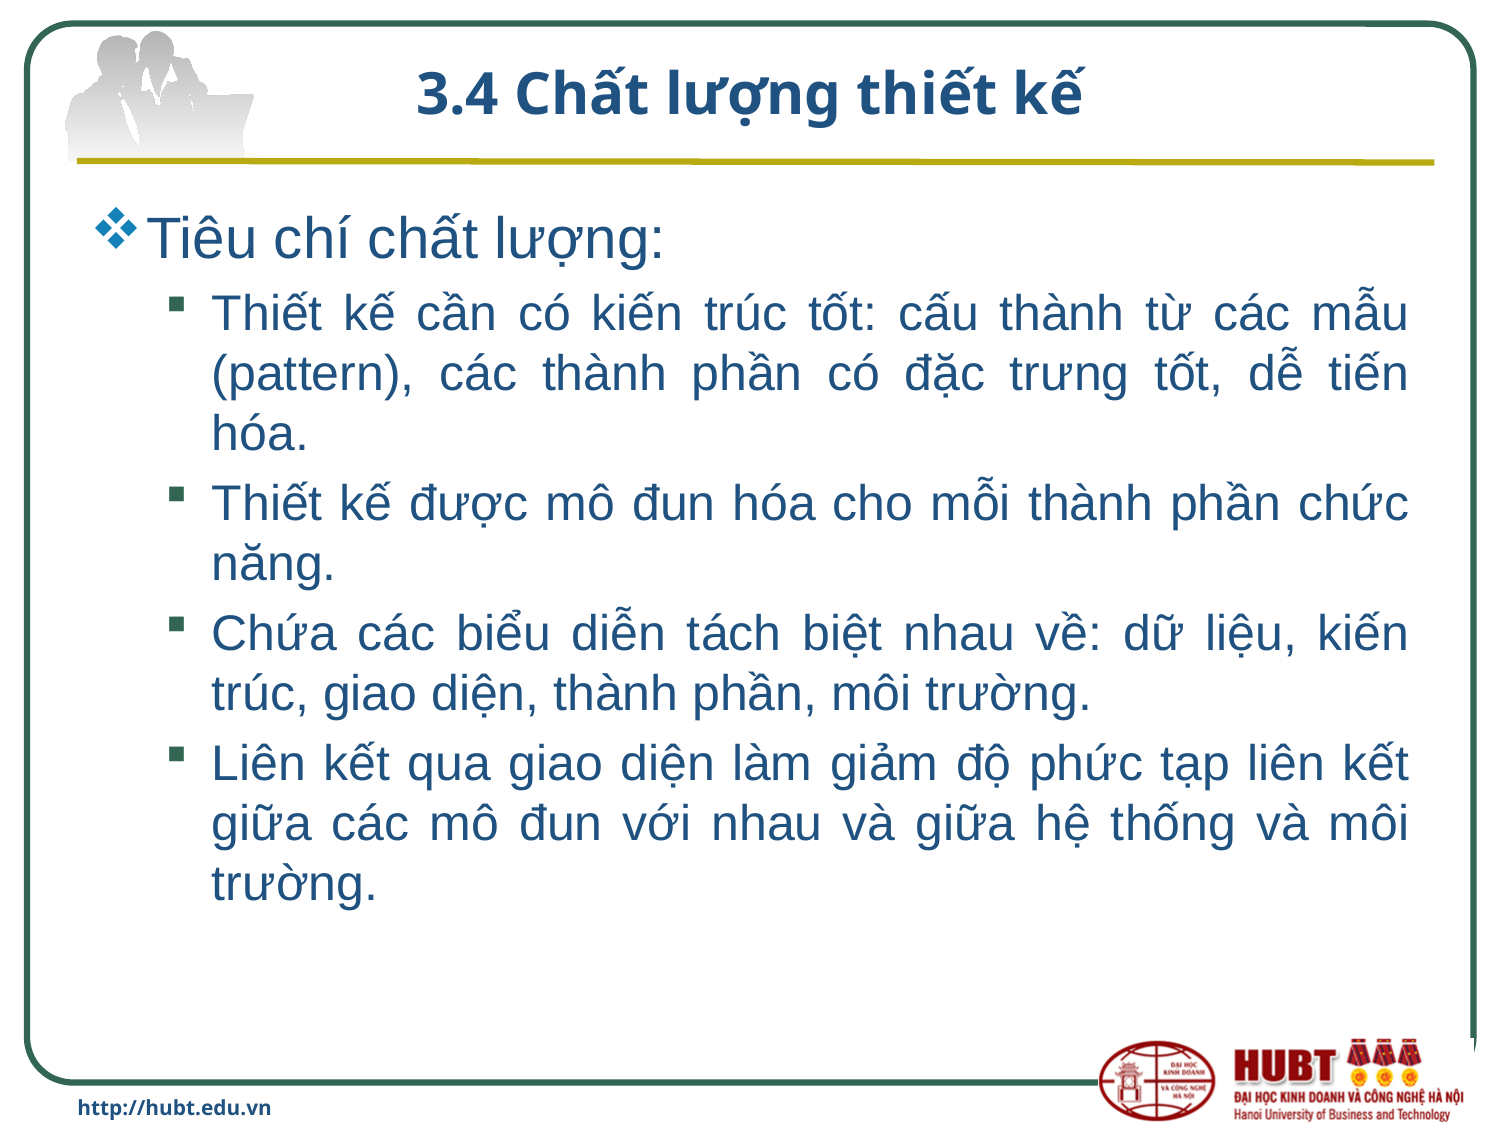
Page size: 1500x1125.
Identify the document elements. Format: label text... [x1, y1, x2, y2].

list Tiêu chí chất lượng: Thiết kế cần có kiến trúc tốt: cấu thành từ các mẫu (pattern), các thành phần có đặc trưng tốt, dễ tiến hóa. Thiết kế được mô đun hóa cho mỗi thành phần chức năng. Chứa các biểu diễn tách biệt nhau về: dữ liệu, kiến trúc, giao diện, thành phần, môi trường. Liên kết qua giao diện làm giảm độ phức tạp liên kết giữa các mô đun với nhau và giữa hệ thống và môi trường. [75, 192, 1425, 1031]
slide_number http://hubt.edu.vn [62, 1087, 475, 1125]
picture [1098, 1038, 1474, 1123]
title 3.4 Chất lượng thiết kế [75, 45, 1425, 138]
